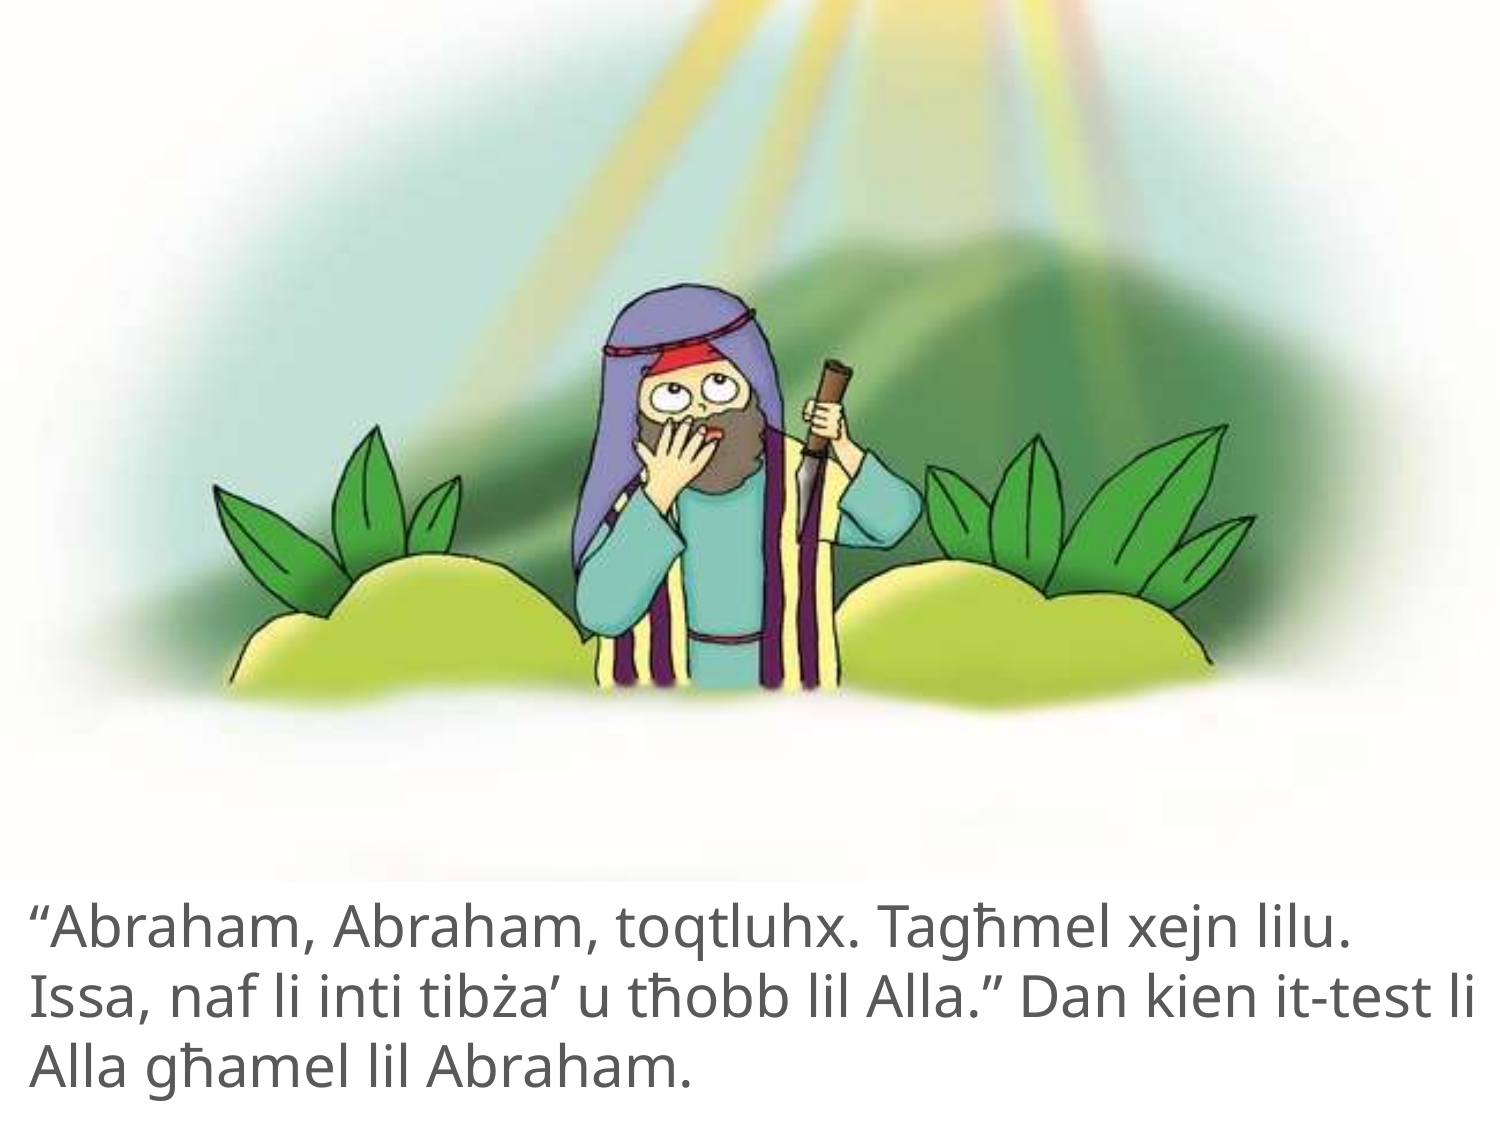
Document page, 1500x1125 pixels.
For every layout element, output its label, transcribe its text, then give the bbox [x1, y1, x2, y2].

picture [0, 0, 1500, 882]
text_box “Abraham, Abraham, toqtluhx. Tagħmel xejn lilu. Issa, naf li inti tibża’ u tħobb lil Alla.” Dan kien it-test li Alla għamel lil Abraham. [14, 889, 1500, 1107]
